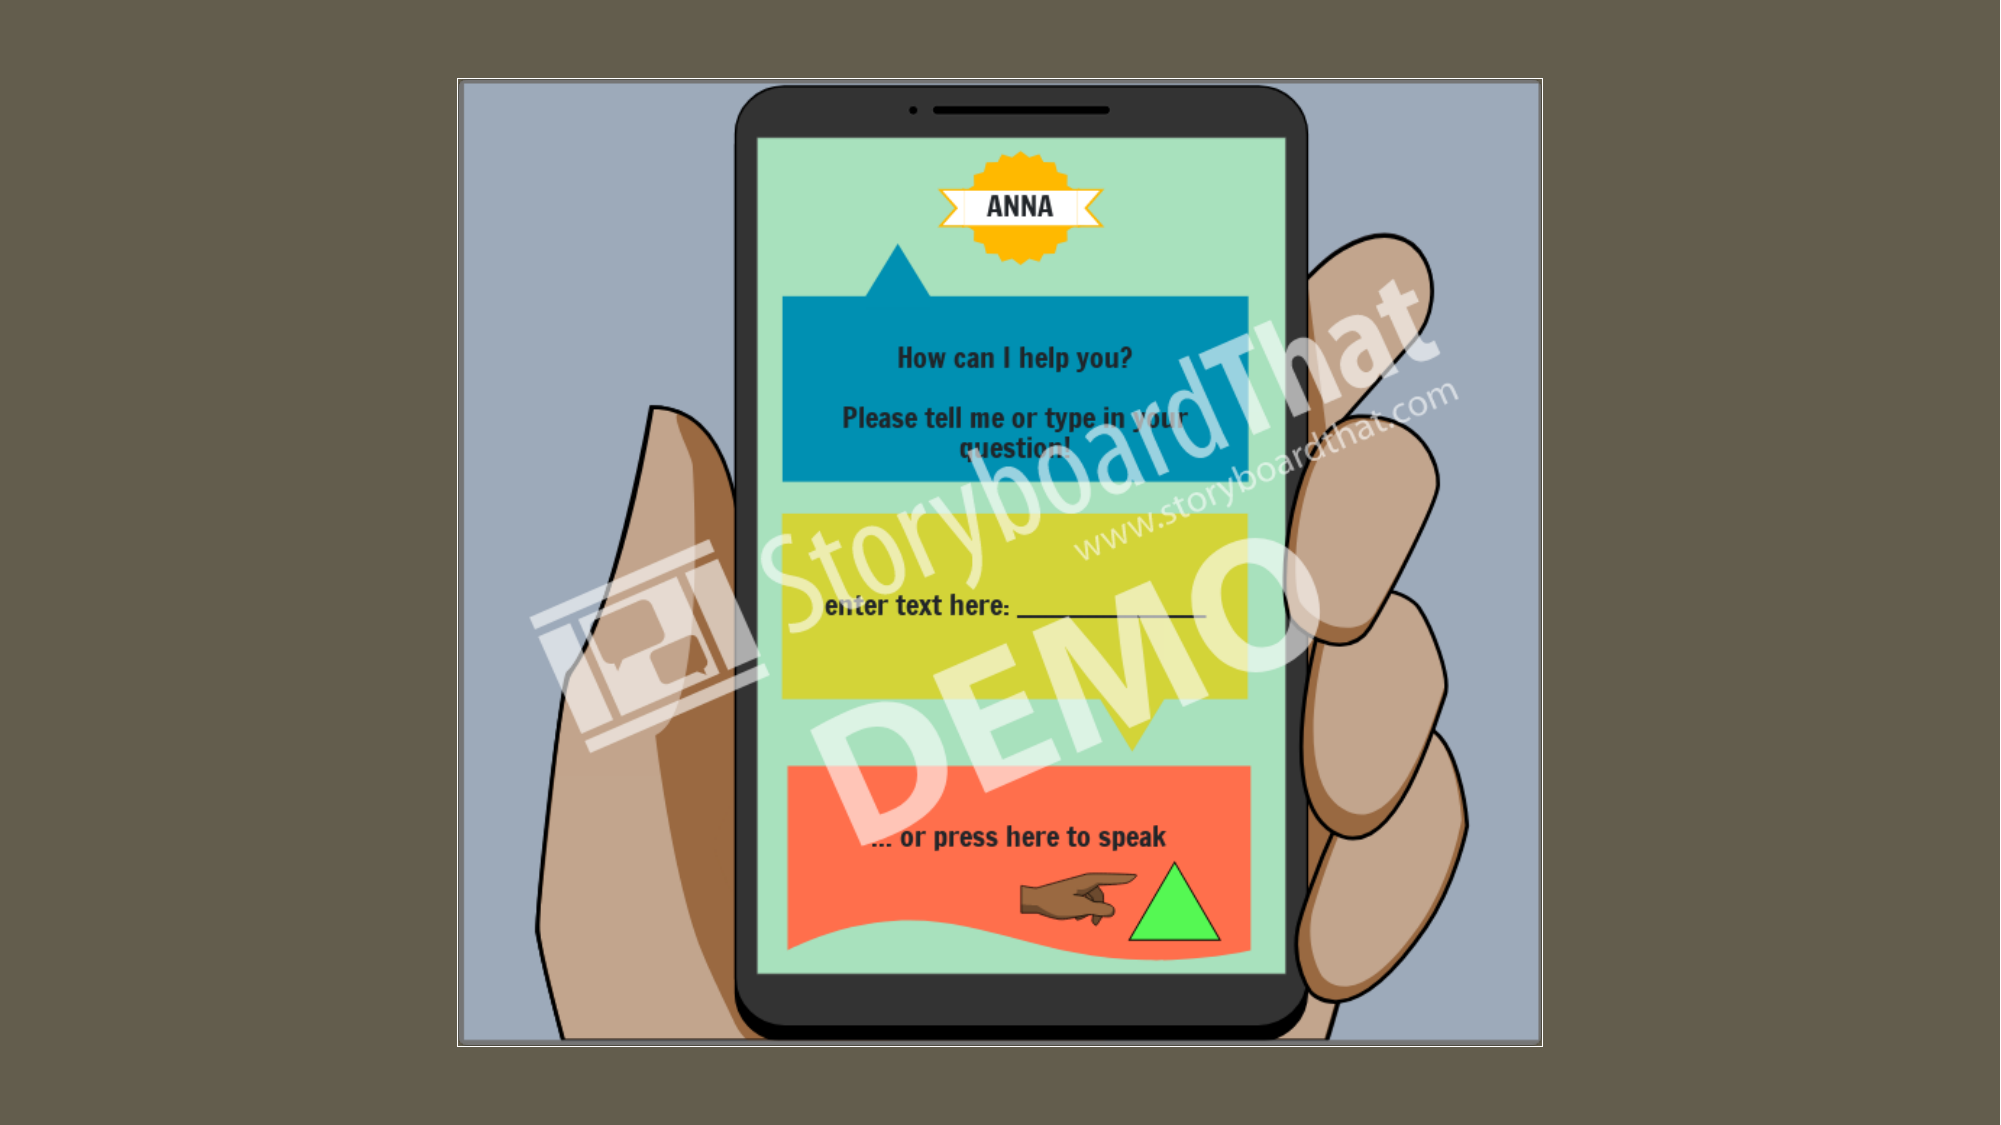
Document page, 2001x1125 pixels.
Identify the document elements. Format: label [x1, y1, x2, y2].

picture [457, 78, 1543, 1047]
